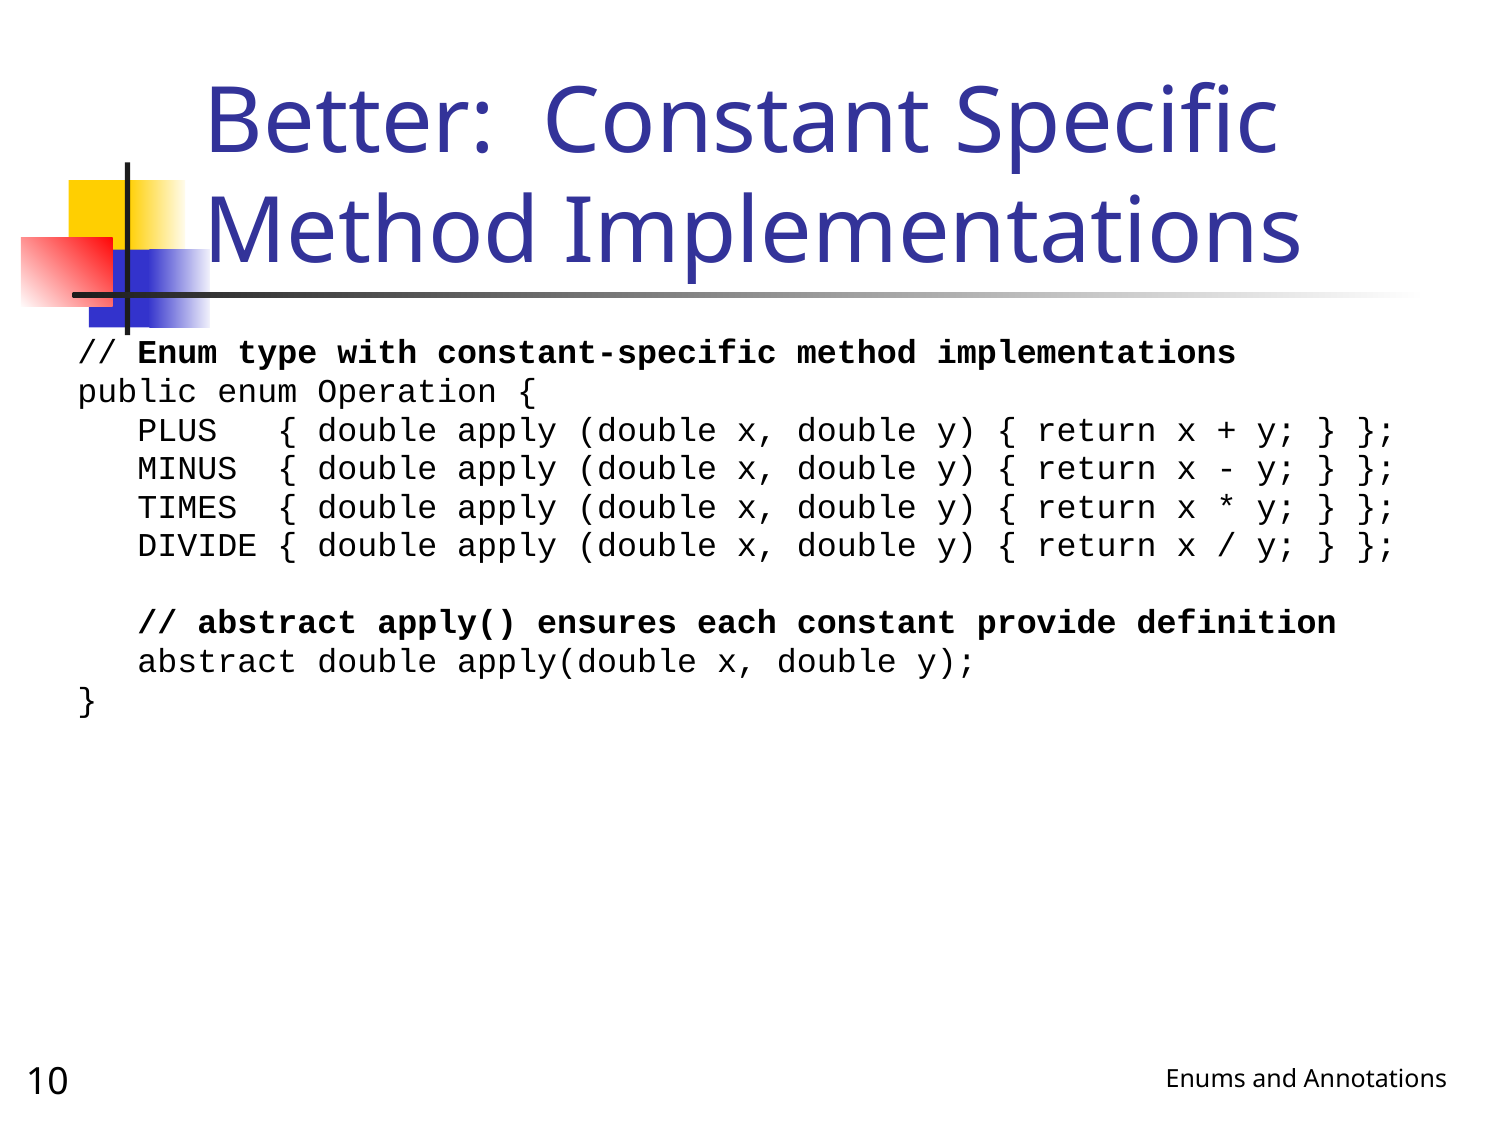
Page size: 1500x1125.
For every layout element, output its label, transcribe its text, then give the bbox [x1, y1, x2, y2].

title Better: Constant Specific Method Implementations [188, 101, 1468, 289]
list // Enum type with constant-specific method implementations public enum Operation { PLUS { double apply (double x, double y) { return x + y; } }; MINUS { double apply (double x, double y) { return x - y; } }; TIMES { double apply (double x, double y) { return x * y; } }; DIVIDE { double apply (double x, double y) { return x / y; } }; // abstract apply() ensures each constant provide definition abstract double apply(double x, double y); } [62, 331, 1475, 1088]
